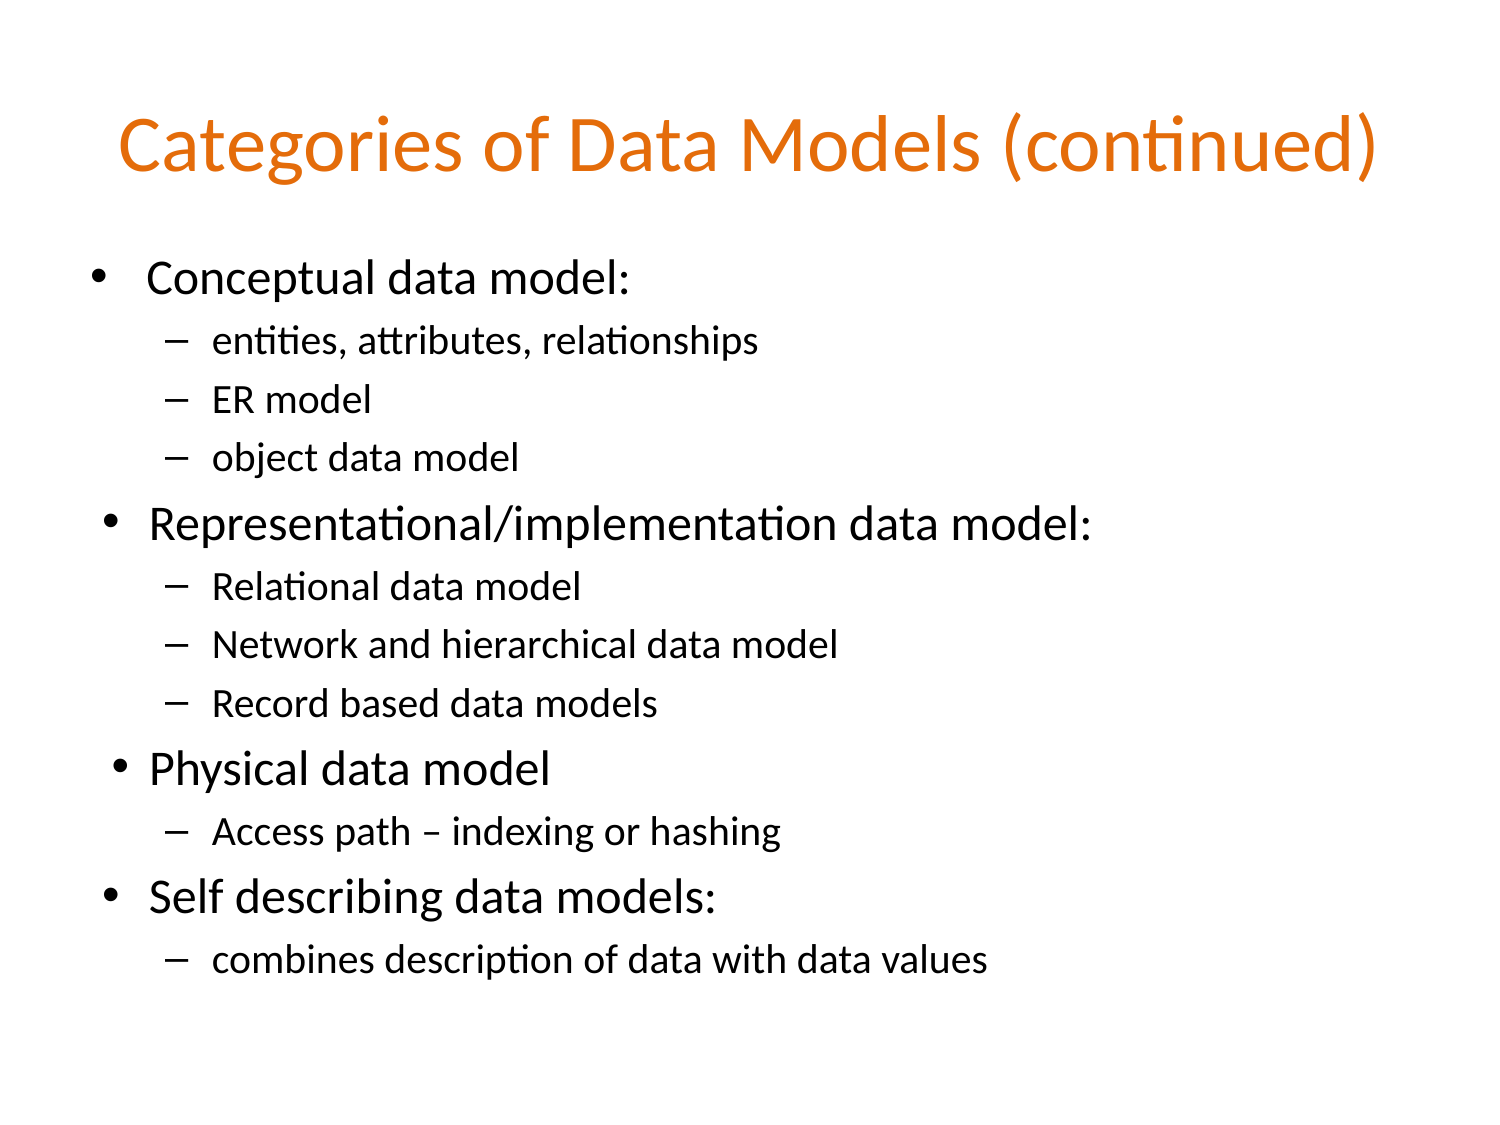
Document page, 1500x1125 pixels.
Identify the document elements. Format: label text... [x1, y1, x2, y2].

list Conceptual data model: entities, attributes, relationships ER model object data model Representational/implementation data model: Relational data model Network and hierarchical data model Record based data models Physical data model Access path – indexing or hashing Self describing data models: combines description of data with data values [75, 237, 1425, 1005]
title Categories of Data Models (continued) [75, 45, 1425, 233]
